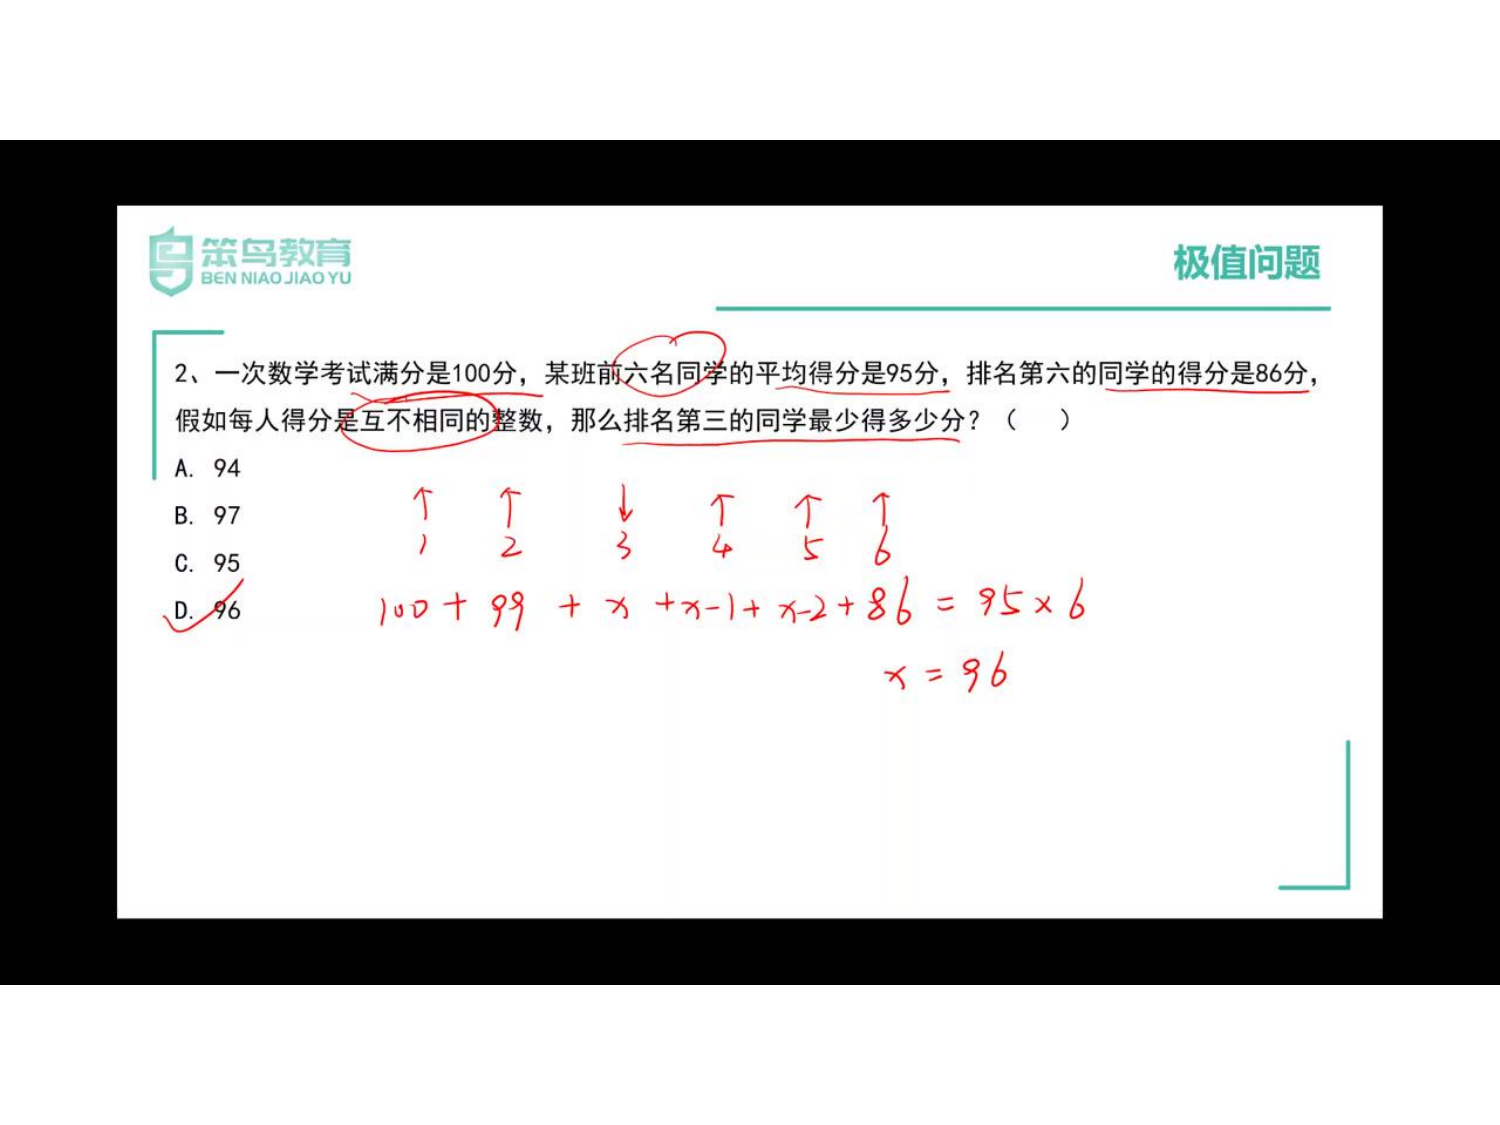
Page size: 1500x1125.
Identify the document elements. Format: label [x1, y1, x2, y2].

picture [0, 140, 1500, 985]
